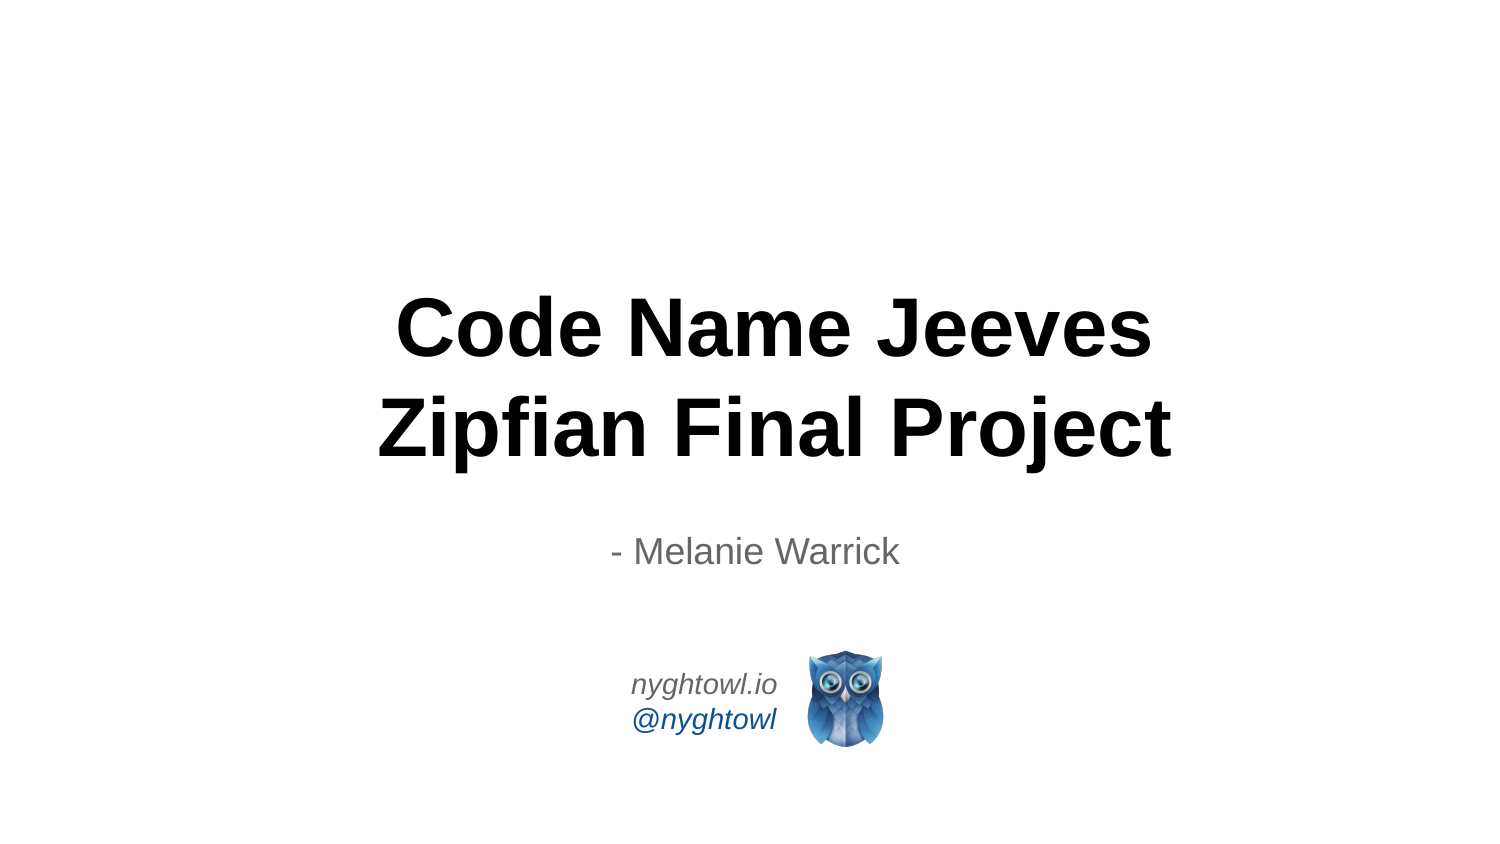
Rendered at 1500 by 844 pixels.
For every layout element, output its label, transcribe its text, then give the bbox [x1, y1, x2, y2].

picture [806, 649, 885, 749]
subtitle - Melanie Warrick [112, 511, 1388, 595]
title Code Name Jeeves Zipfian Final Project [112, 191, 1388, 489]
text_box nyghtowl.io @nyghtowl [616, 650, 885, 759]
